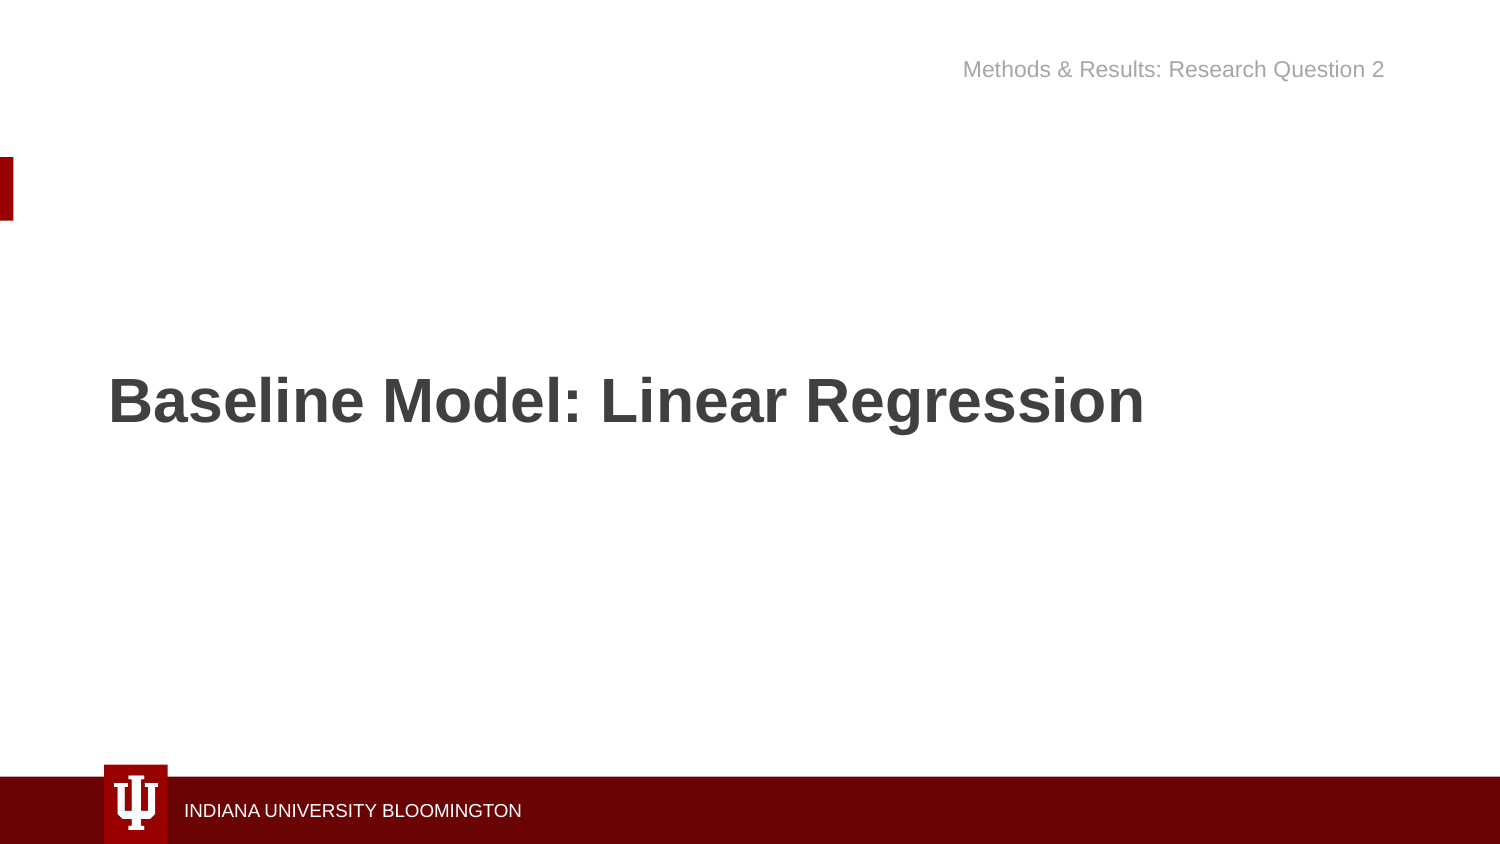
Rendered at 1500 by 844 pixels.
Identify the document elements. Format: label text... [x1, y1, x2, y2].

picture [114, 775, 158, 830]
title Baseline Model: Linear Regression [93, 340, 1407, 456]
list Methods & Results: Research Question 2 [792, 46, 1400, 89]
